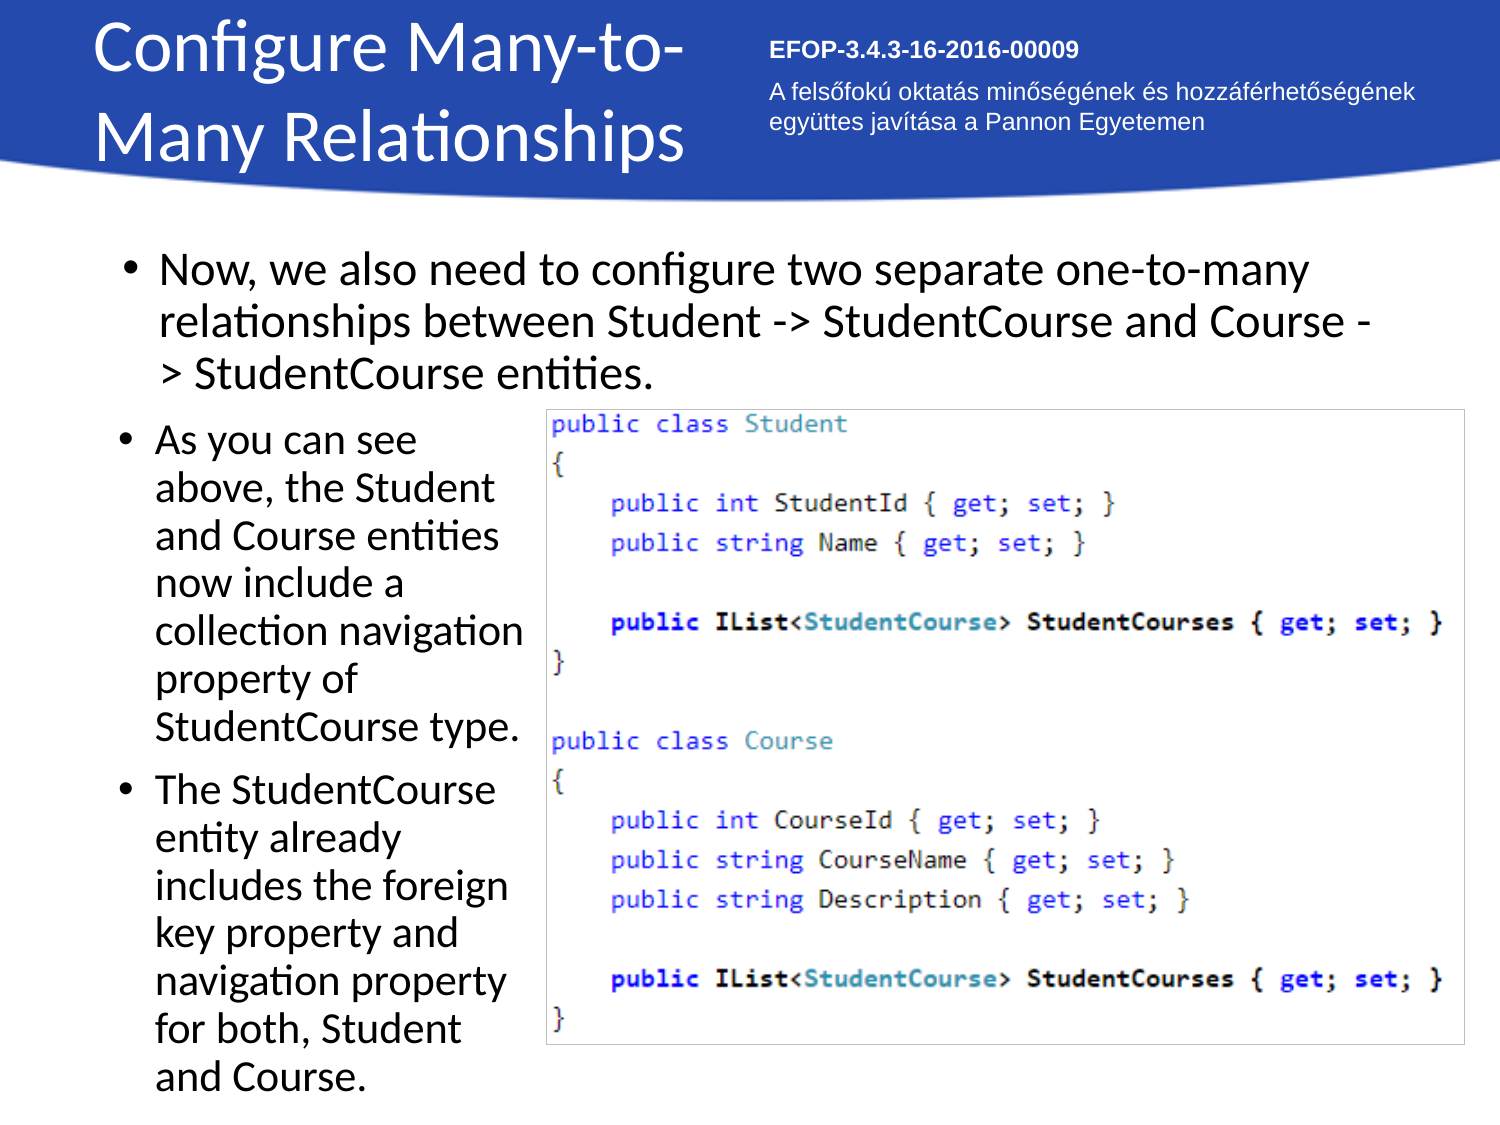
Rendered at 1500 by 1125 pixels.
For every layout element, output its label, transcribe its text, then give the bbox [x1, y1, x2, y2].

text_box EFOP-3.4.3-16-2016-00009 A felsőfokú oktatás minőségének és hozzáférhetőségének együttes javítása a Pannon Egyetemen [754, 25, 1465, 143]
list Now, we also need to configure two separate one-to-many relationships between Student -> StudentCourse and Course -> StudentCourse entities. [107, 236, 1402, 409]
text_box Configure Many-to-Many Relationships [41, 0, 739, 173]
picture [0, 0, 1500, 1125]
text_box As you can see above, the Student and Course entities now include a collection navigation property of StudentCourse type. The StudentCourse entity already includes the foreign key property and navigation property for both, Student and Course. [103, 409, 547, 1125]
